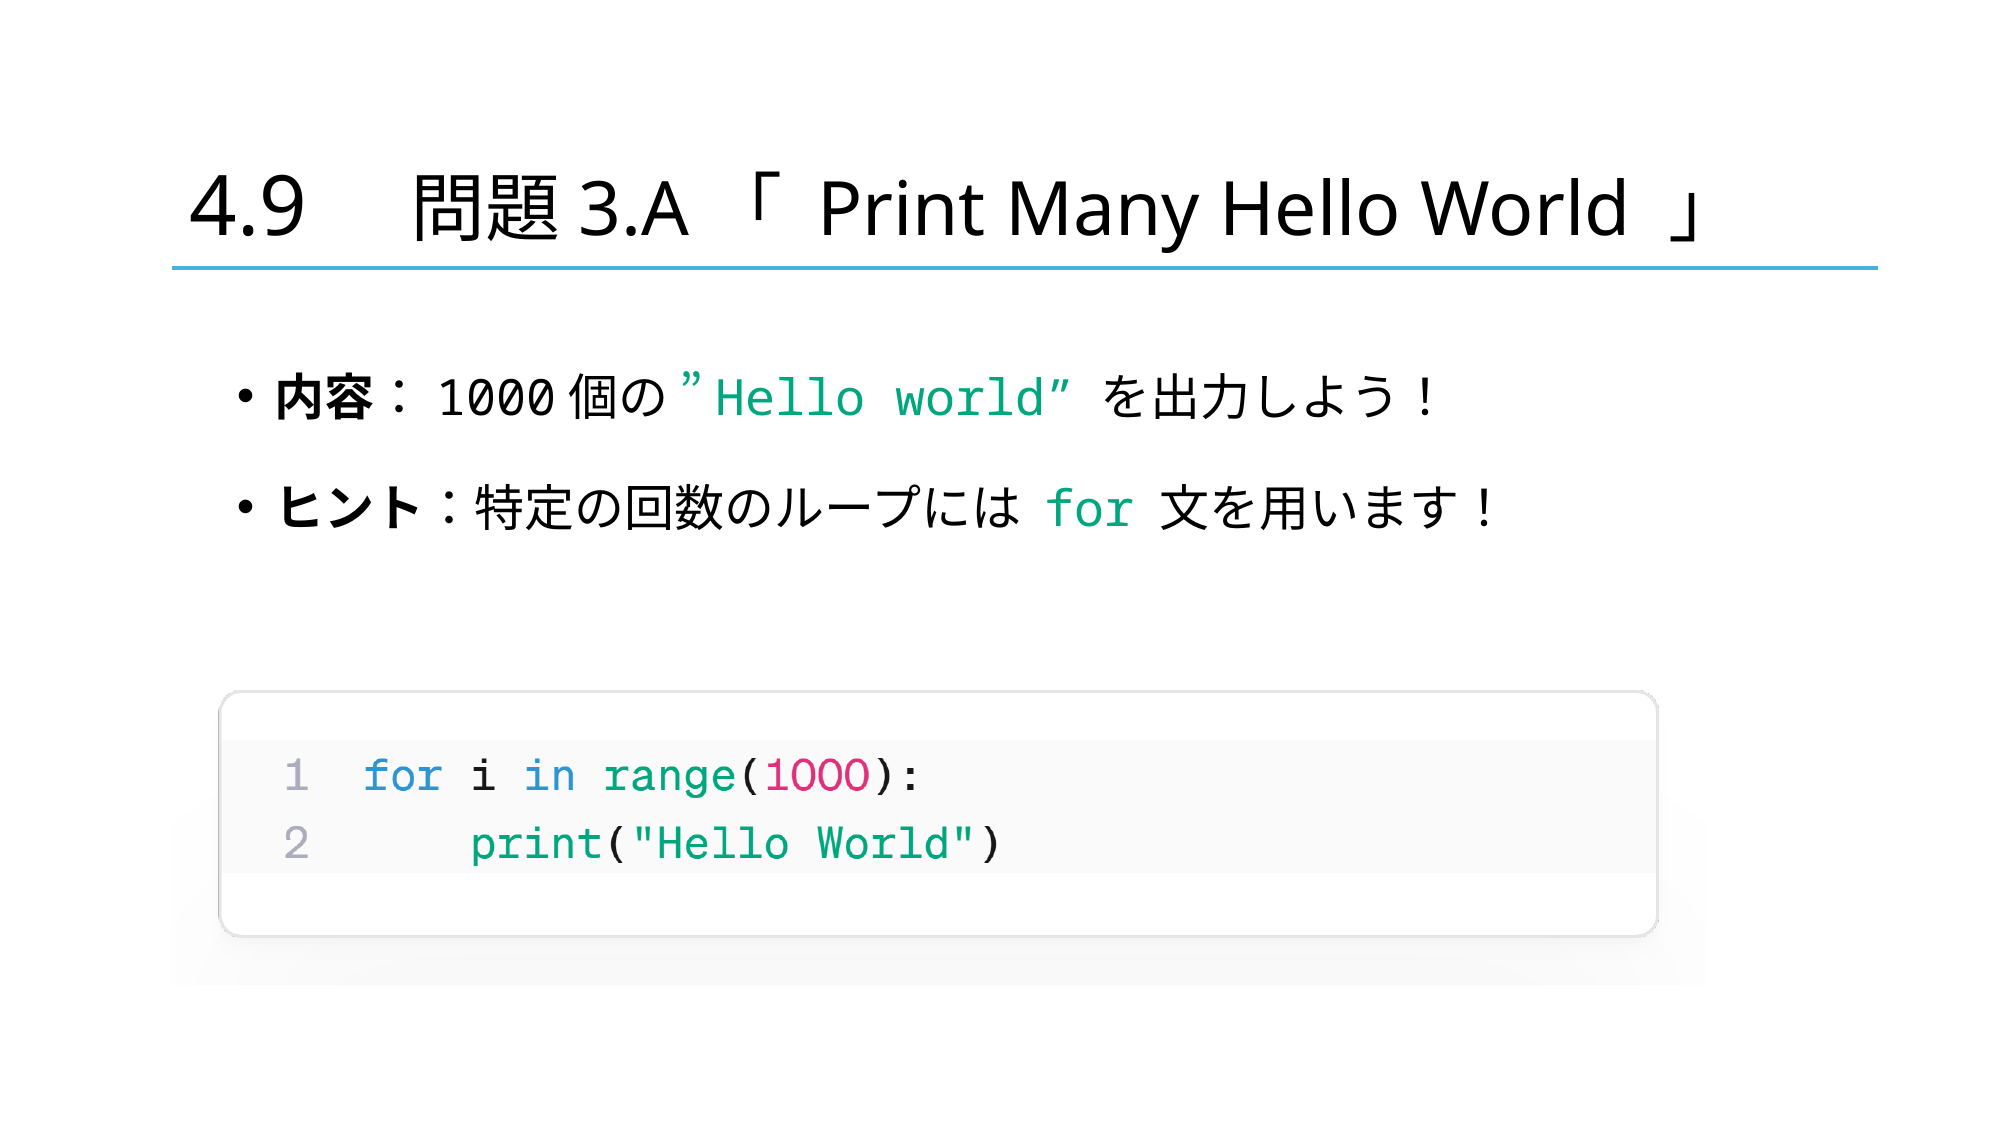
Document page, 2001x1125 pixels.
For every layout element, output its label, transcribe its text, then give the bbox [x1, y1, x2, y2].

text_box 内容：1000個の ”Hello world” を出力しよう！ ヒント：特定の回数のループには for 文を用います！ [221, 327, 1593, 563]
title 4.9 問題3.A「 Print Many Hello World 」 [174, 149, 1882, 268]
picture [171, 642, 1706, 986]
